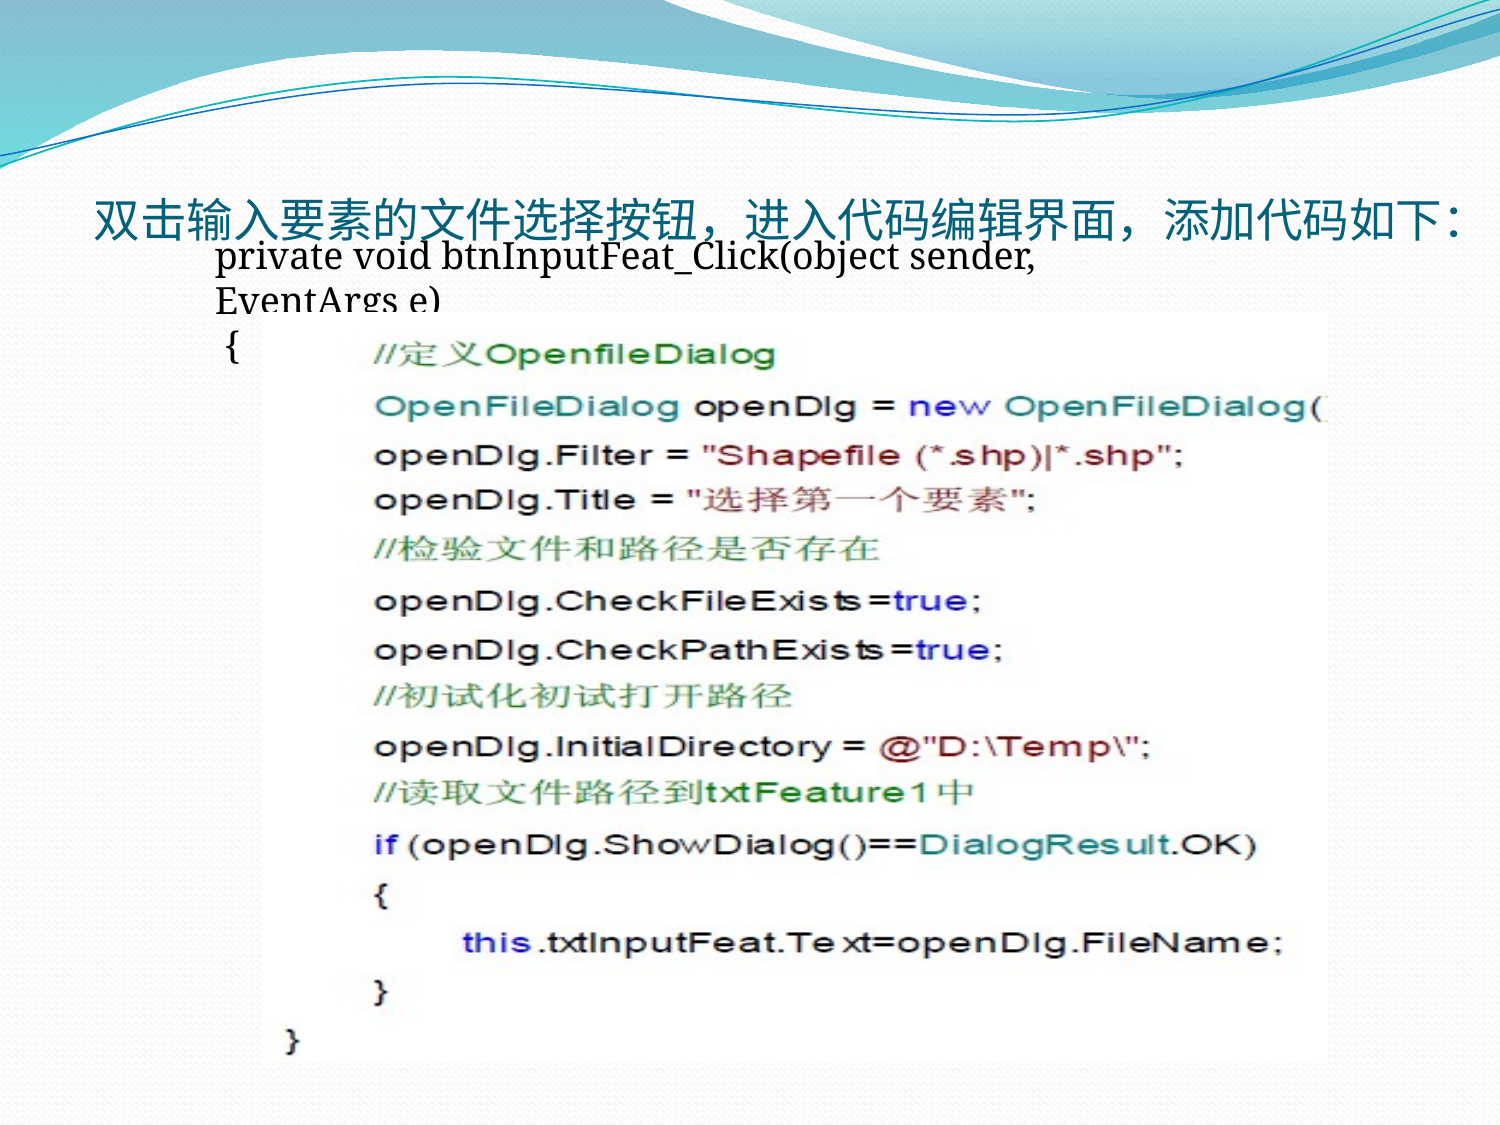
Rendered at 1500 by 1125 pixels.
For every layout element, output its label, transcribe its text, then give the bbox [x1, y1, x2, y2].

title 双击输入要素的文件选择按钮，进入代码编辑界面，添加代码如下： [93, 128, 1445, 247]
text_box private void btnInputFeat_Click(object sender, EventArgs e) { [199, 224, 1220, 375]
picture [262, 312, 1328, 1063]
